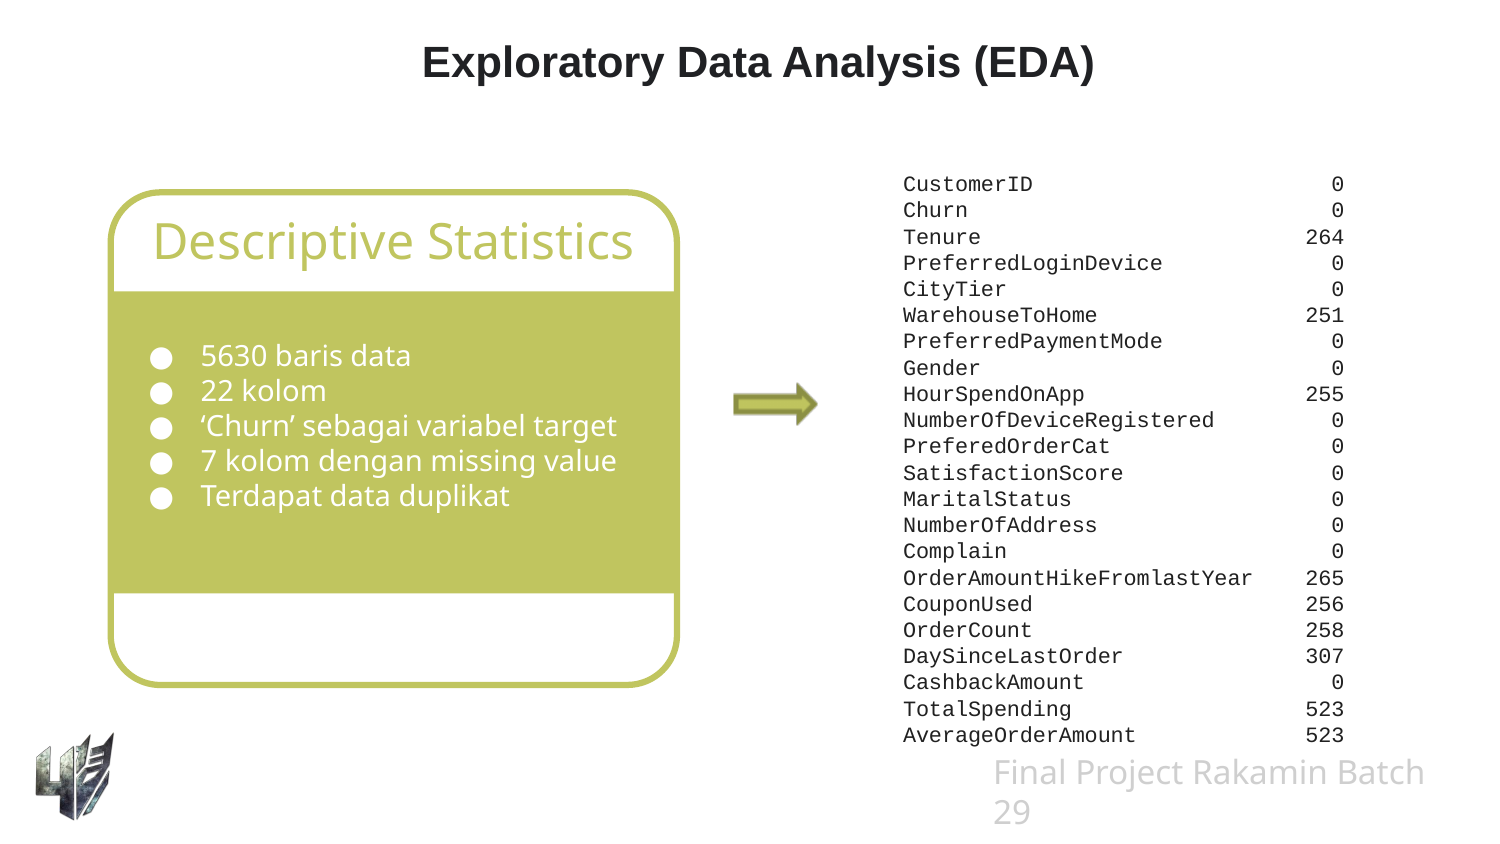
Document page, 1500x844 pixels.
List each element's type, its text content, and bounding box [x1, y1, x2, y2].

picture [35, 732, 115, 821]
text_box CustomerID 0 Churn 0 Tenure 264 PreferredLoginDevice 0 CityTier 0 WarehouseToHome 251 PreferredPaymentMode 0 Gender 0 HourSpendOnApp 255 NumberOfDeviceRegistered 0 PreferedOrderCat 0 SatisfactionScore 0 MaritalStatus 0 NumberOfAddress 0 Complain 0 OrderAmountHikeFromlastYear 265 CouponUsed 256 OrderCount 258 DaySinceLastOrder 307 CashbackAmount 0 TotalSpending 523 AverageOrderAmount 523 [888, 154, 1381, 762]
picture [734, 361, 817, 446]
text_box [110, 192, 678, 686]
title Exploratory Data Analysis (EDA) [332, 33, 1185, 87]
